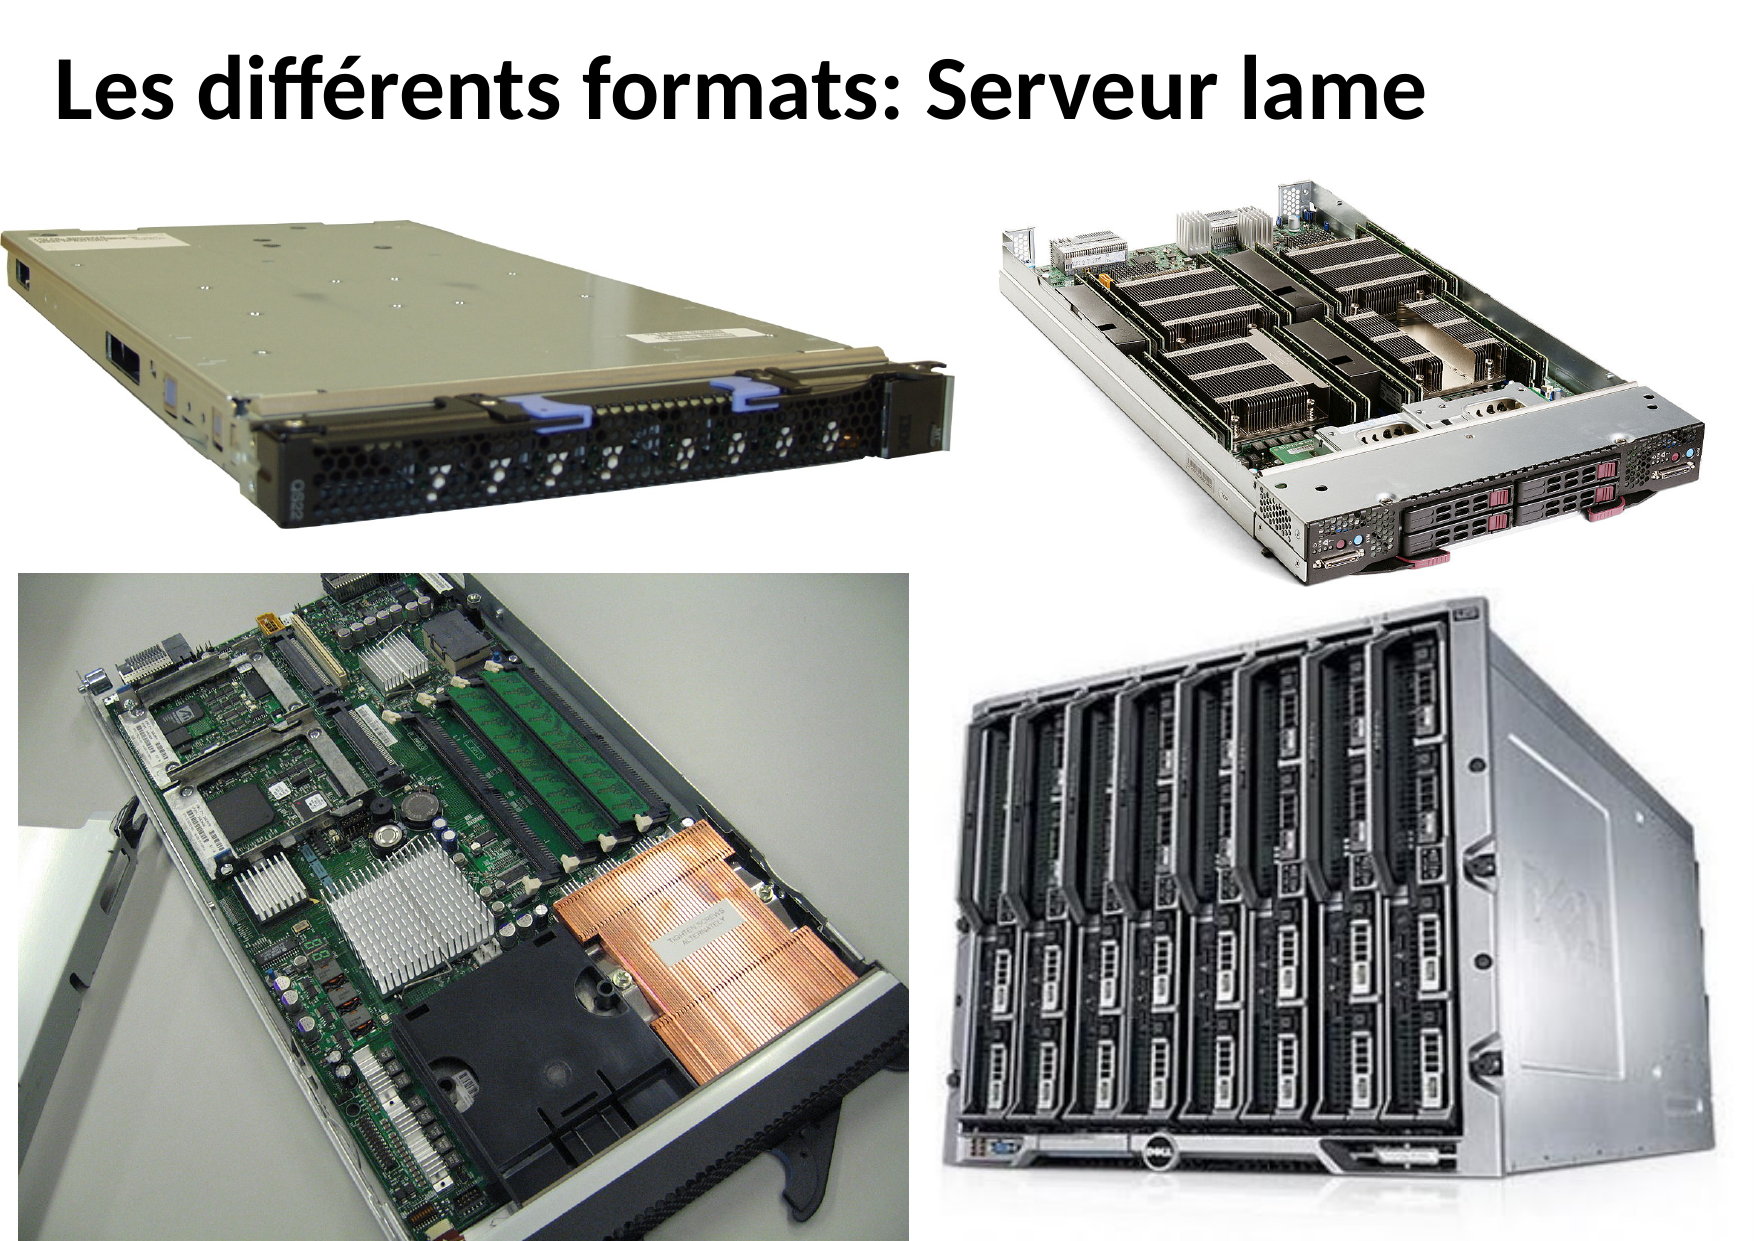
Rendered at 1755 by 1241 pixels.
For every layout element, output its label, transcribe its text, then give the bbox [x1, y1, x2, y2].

picture [18, 152, 1755, 1241]
text_box Les différents formats: Serveur lame [39, 20, 1552, 145]
picture [0, 220, 955, 529]
